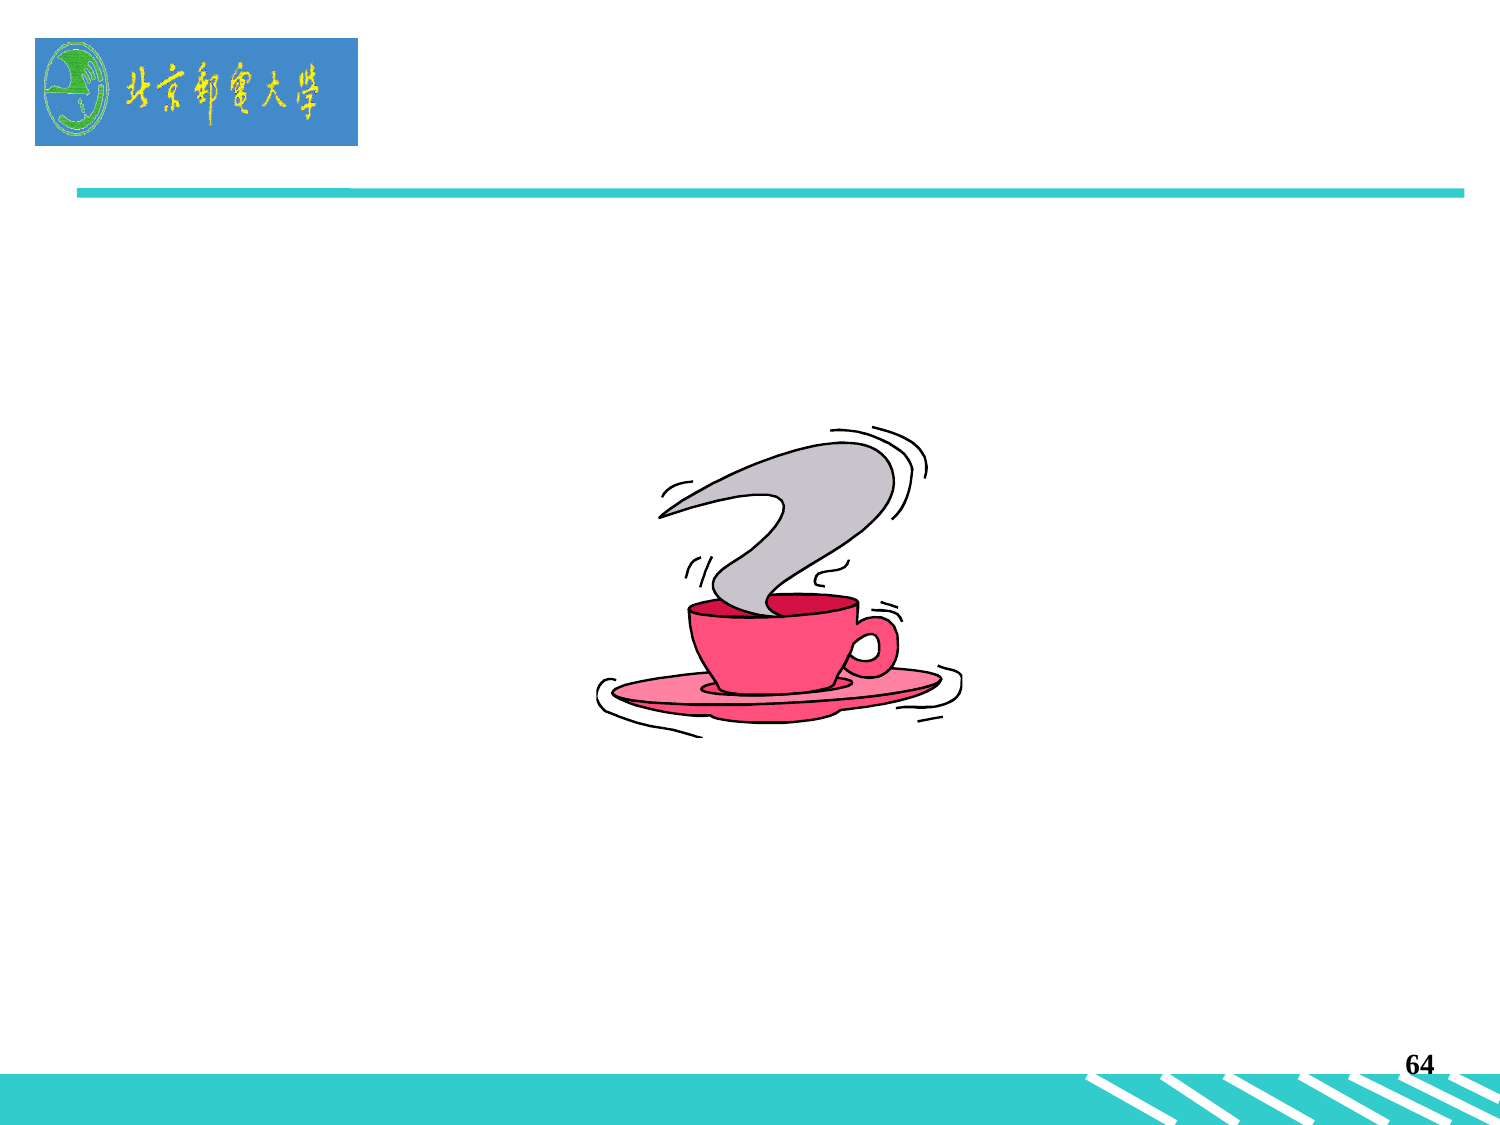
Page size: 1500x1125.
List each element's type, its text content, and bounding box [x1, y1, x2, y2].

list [596, 396, 963, 739]
picture [34, 37, 358, 146]
slide_number 64 [1137, 1037, 1451, 1113]
